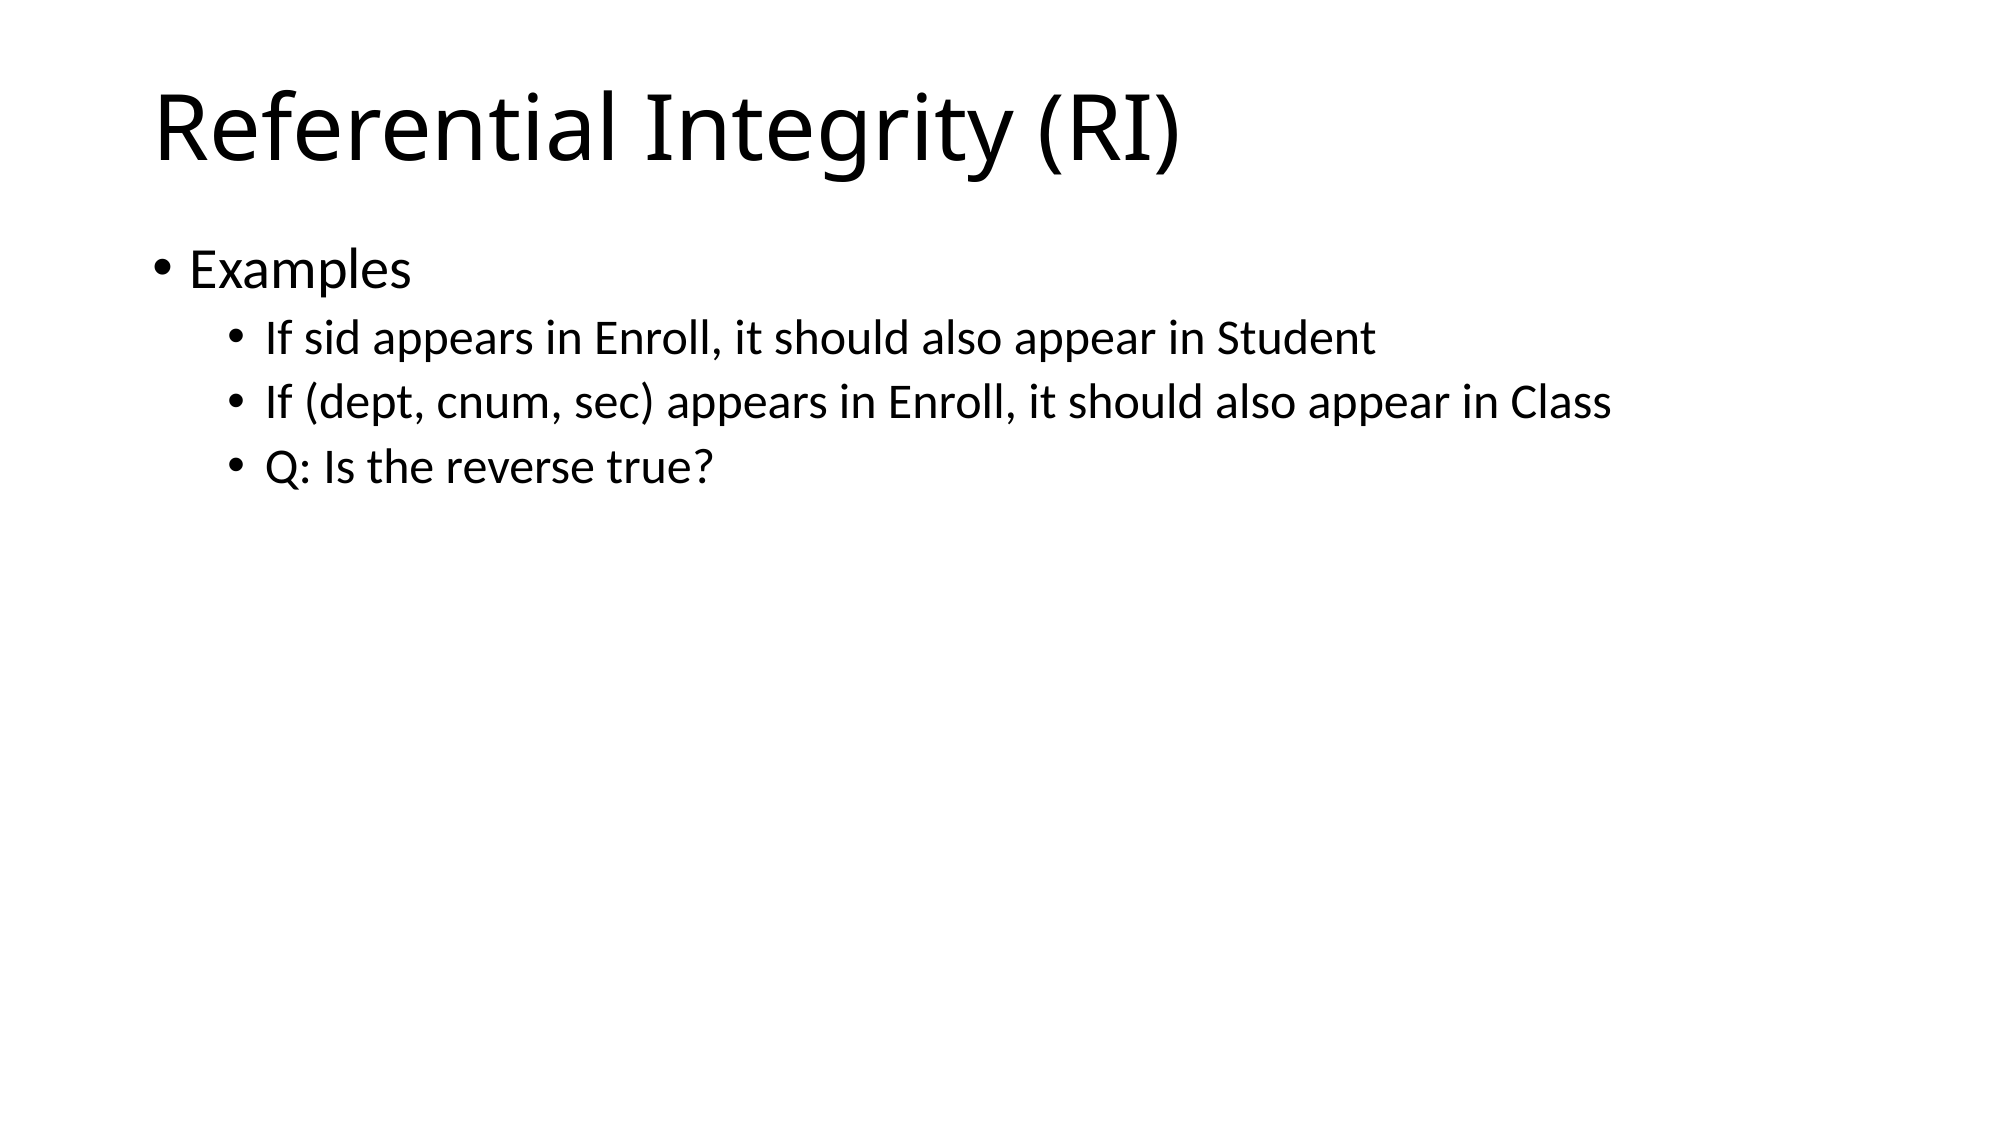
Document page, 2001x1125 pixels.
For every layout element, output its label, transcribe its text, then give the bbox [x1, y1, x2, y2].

list Examples If sid appears in Enroll, it should also appear in Student If (dept, cnum, sec) appears in Enroll, it should also appear in Class Q: Is the reverse true? [137, 230, 1863, 1014]
title Referential Integrity (RI) [137, 48, 1863, 214]
